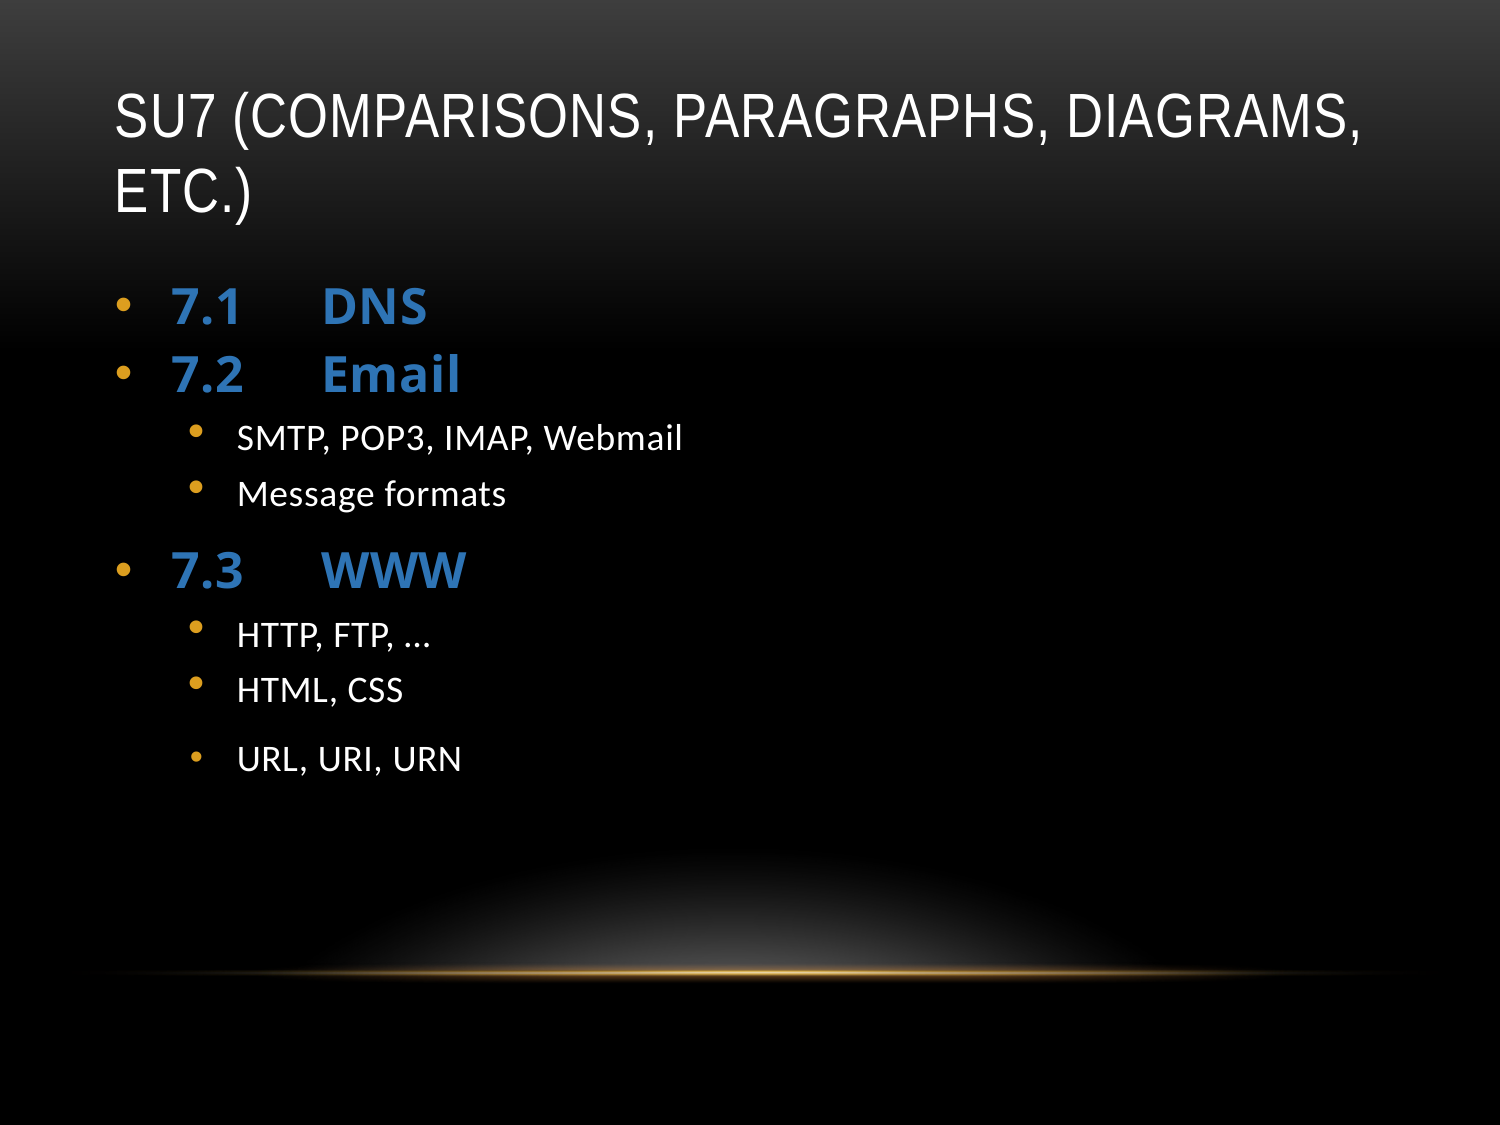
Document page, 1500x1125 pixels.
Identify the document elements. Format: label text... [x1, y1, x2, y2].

list 7.1 DNS 7.2 Email SMTP, POP3, IMAP, Webmail Message formats 7.3 WWW HTTP, FTP, … HTML, CSS URL, URI, URN [99, 262, 1400, 938]
title SU7 (comparisons, paragraphs, diagrams, etc.) [99, 45, 1400, 233]
picture [0, 0, 1500, 1125]
